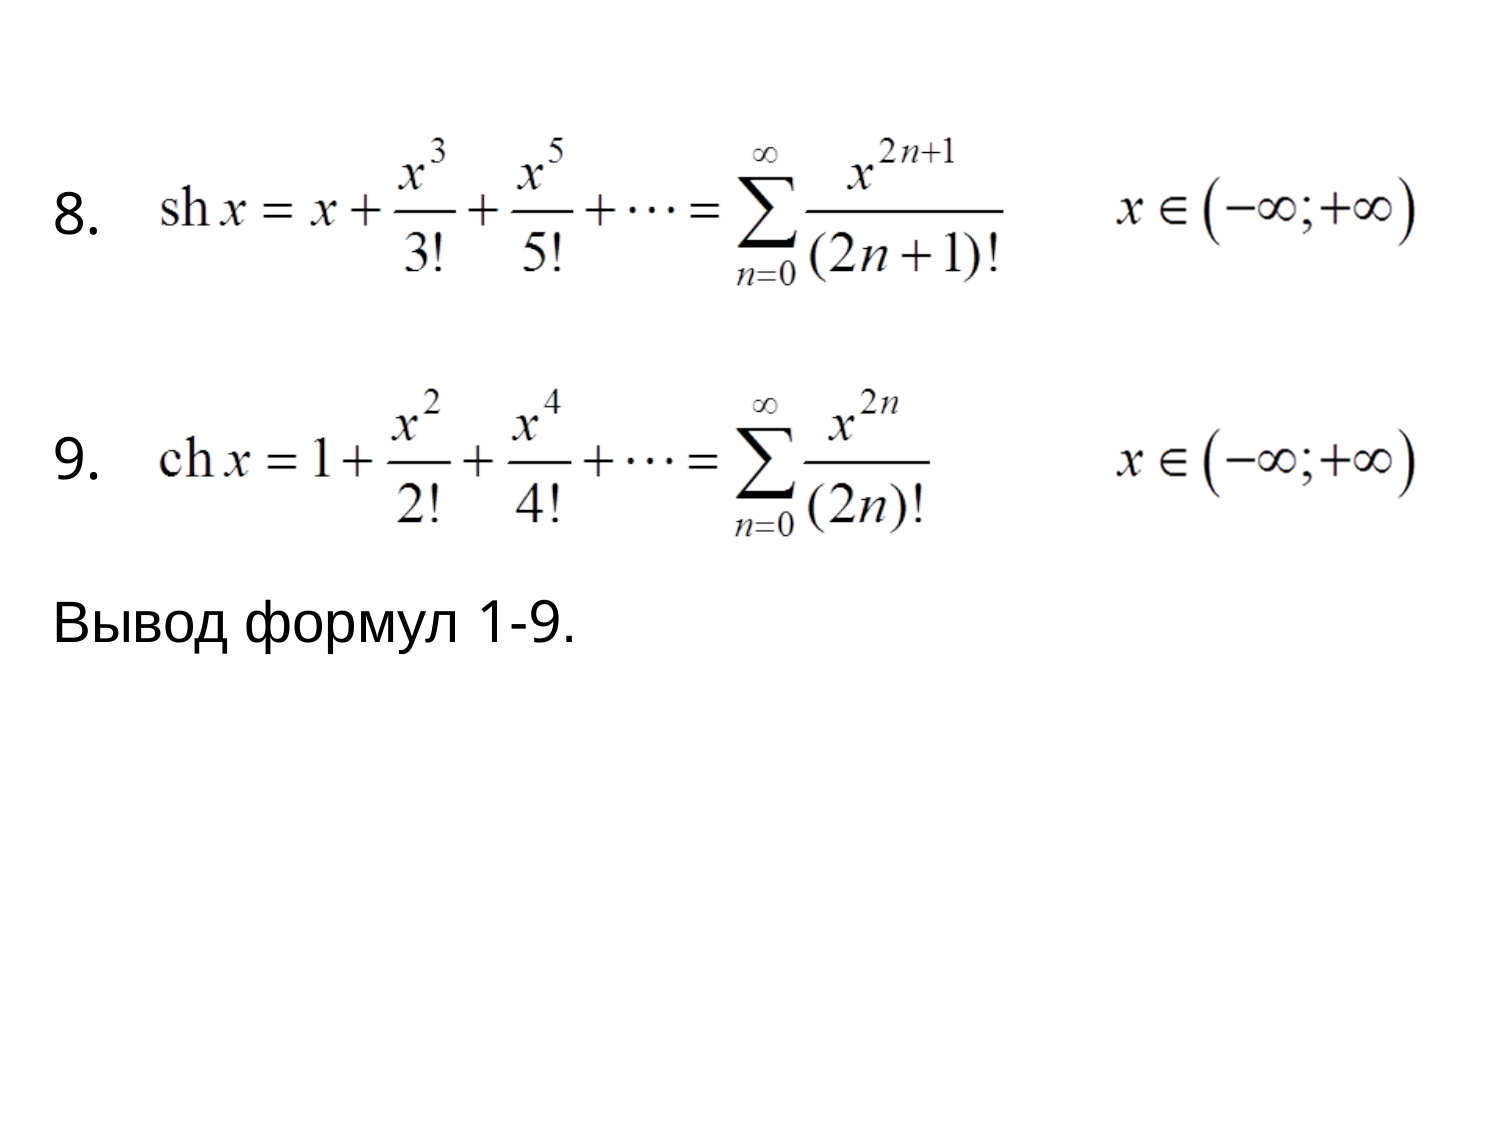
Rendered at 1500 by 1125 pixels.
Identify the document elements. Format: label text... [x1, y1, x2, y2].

list 8. 9. Вывод формул 1-9. [37, 87, 1425, 1005]
picture [155, 130, 1007, 292]
picture [1112, 170, 1423, 252]
picture [1112, 422, 1423, 503]
picture [157, 381, 935, 544]
